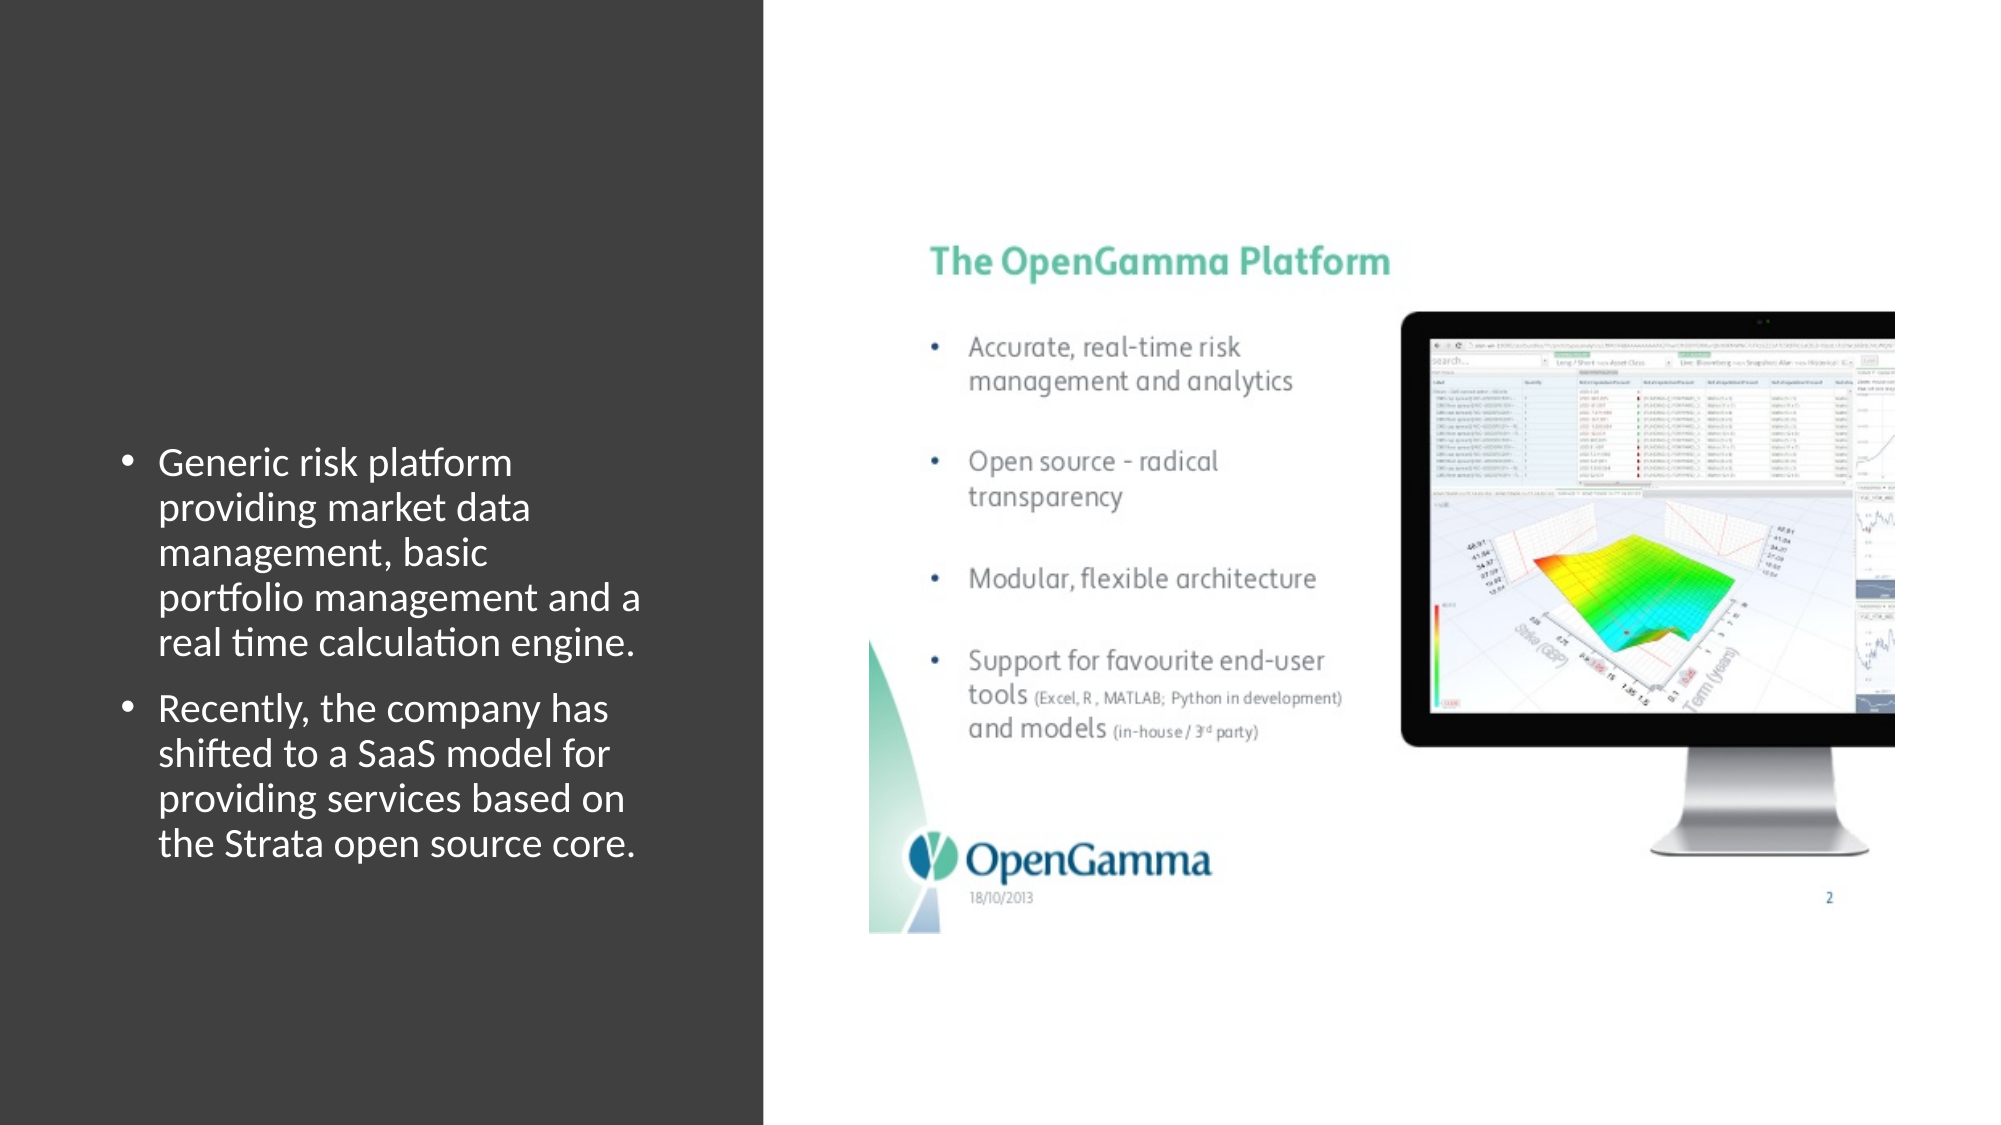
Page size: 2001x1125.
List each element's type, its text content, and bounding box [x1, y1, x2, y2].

picture [869, 164, 1895, 934]
text_box [0, 0, 764, 1125]
list Generic risk platform providing market data management, basic portfolio management and a real time calculation engine. Recently, the company has shifted to a SaaS model for providing services based on the Strata open source core. [105, 432, 658, 994]
